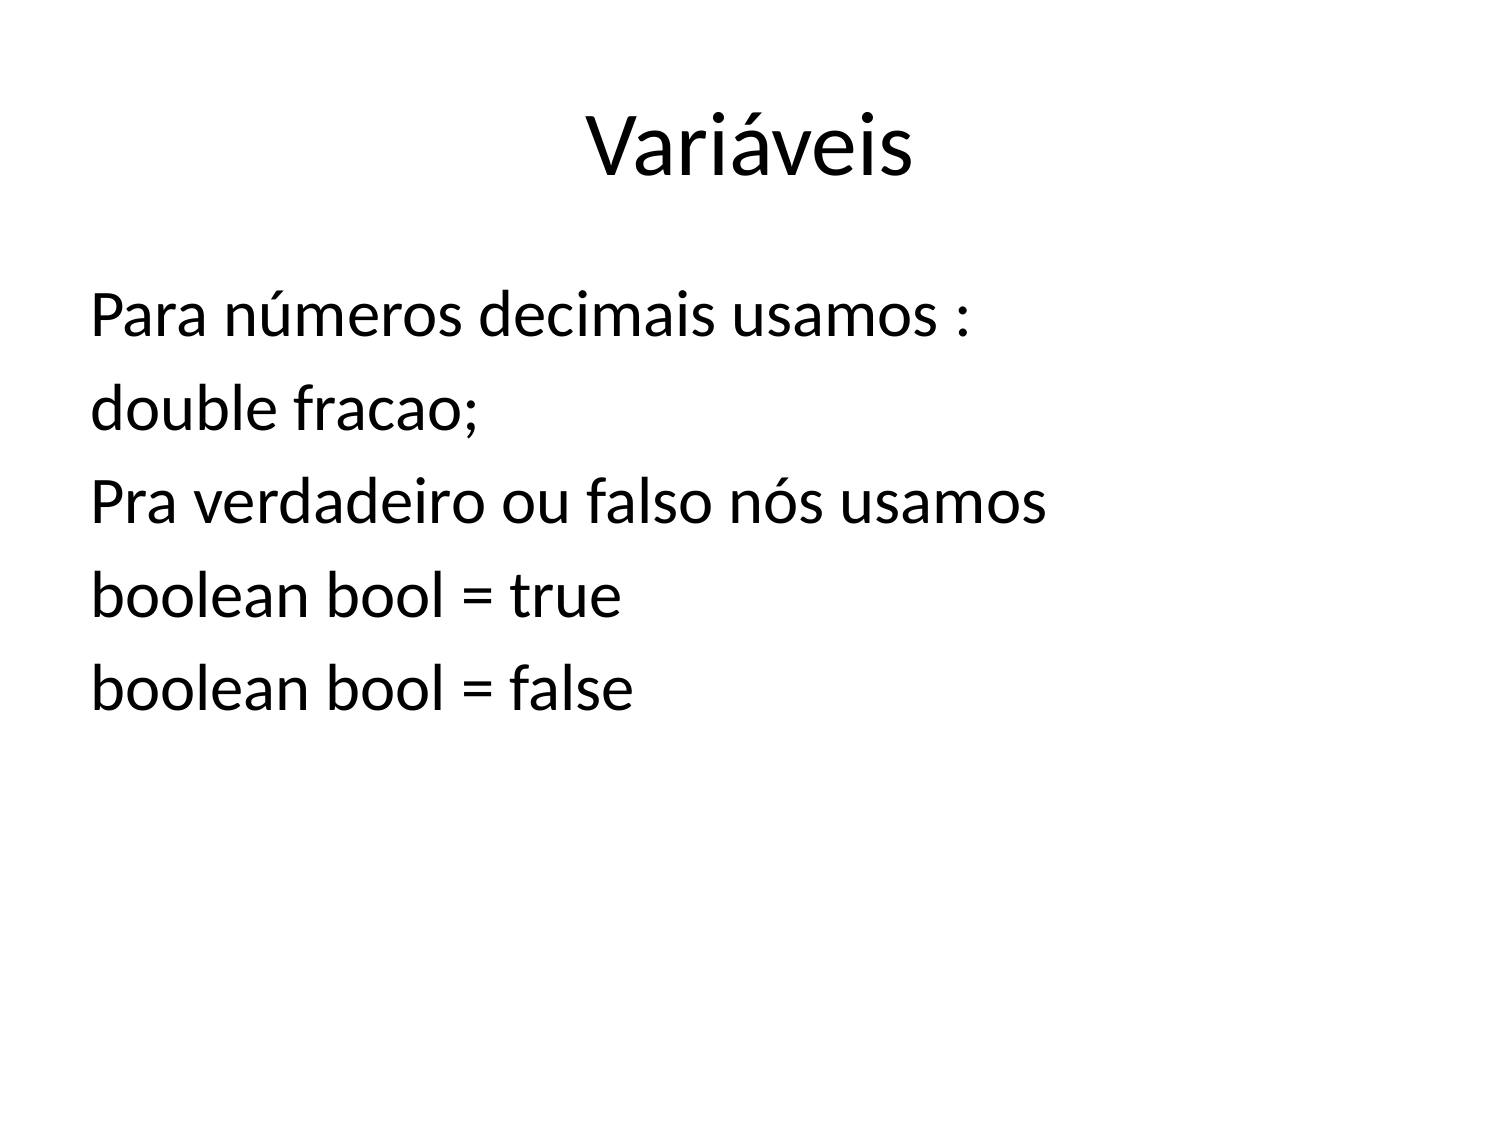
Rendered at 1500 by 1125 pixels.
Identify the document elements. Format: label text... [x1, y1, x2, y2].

title Variáveis [75, 45, 1425, 233]
list Para números decimais usamos : double fracao; Pra verdadeiro ou falso nós usamos boolean bool = true boolean bool = false [75, 262, 1425, 1005]
